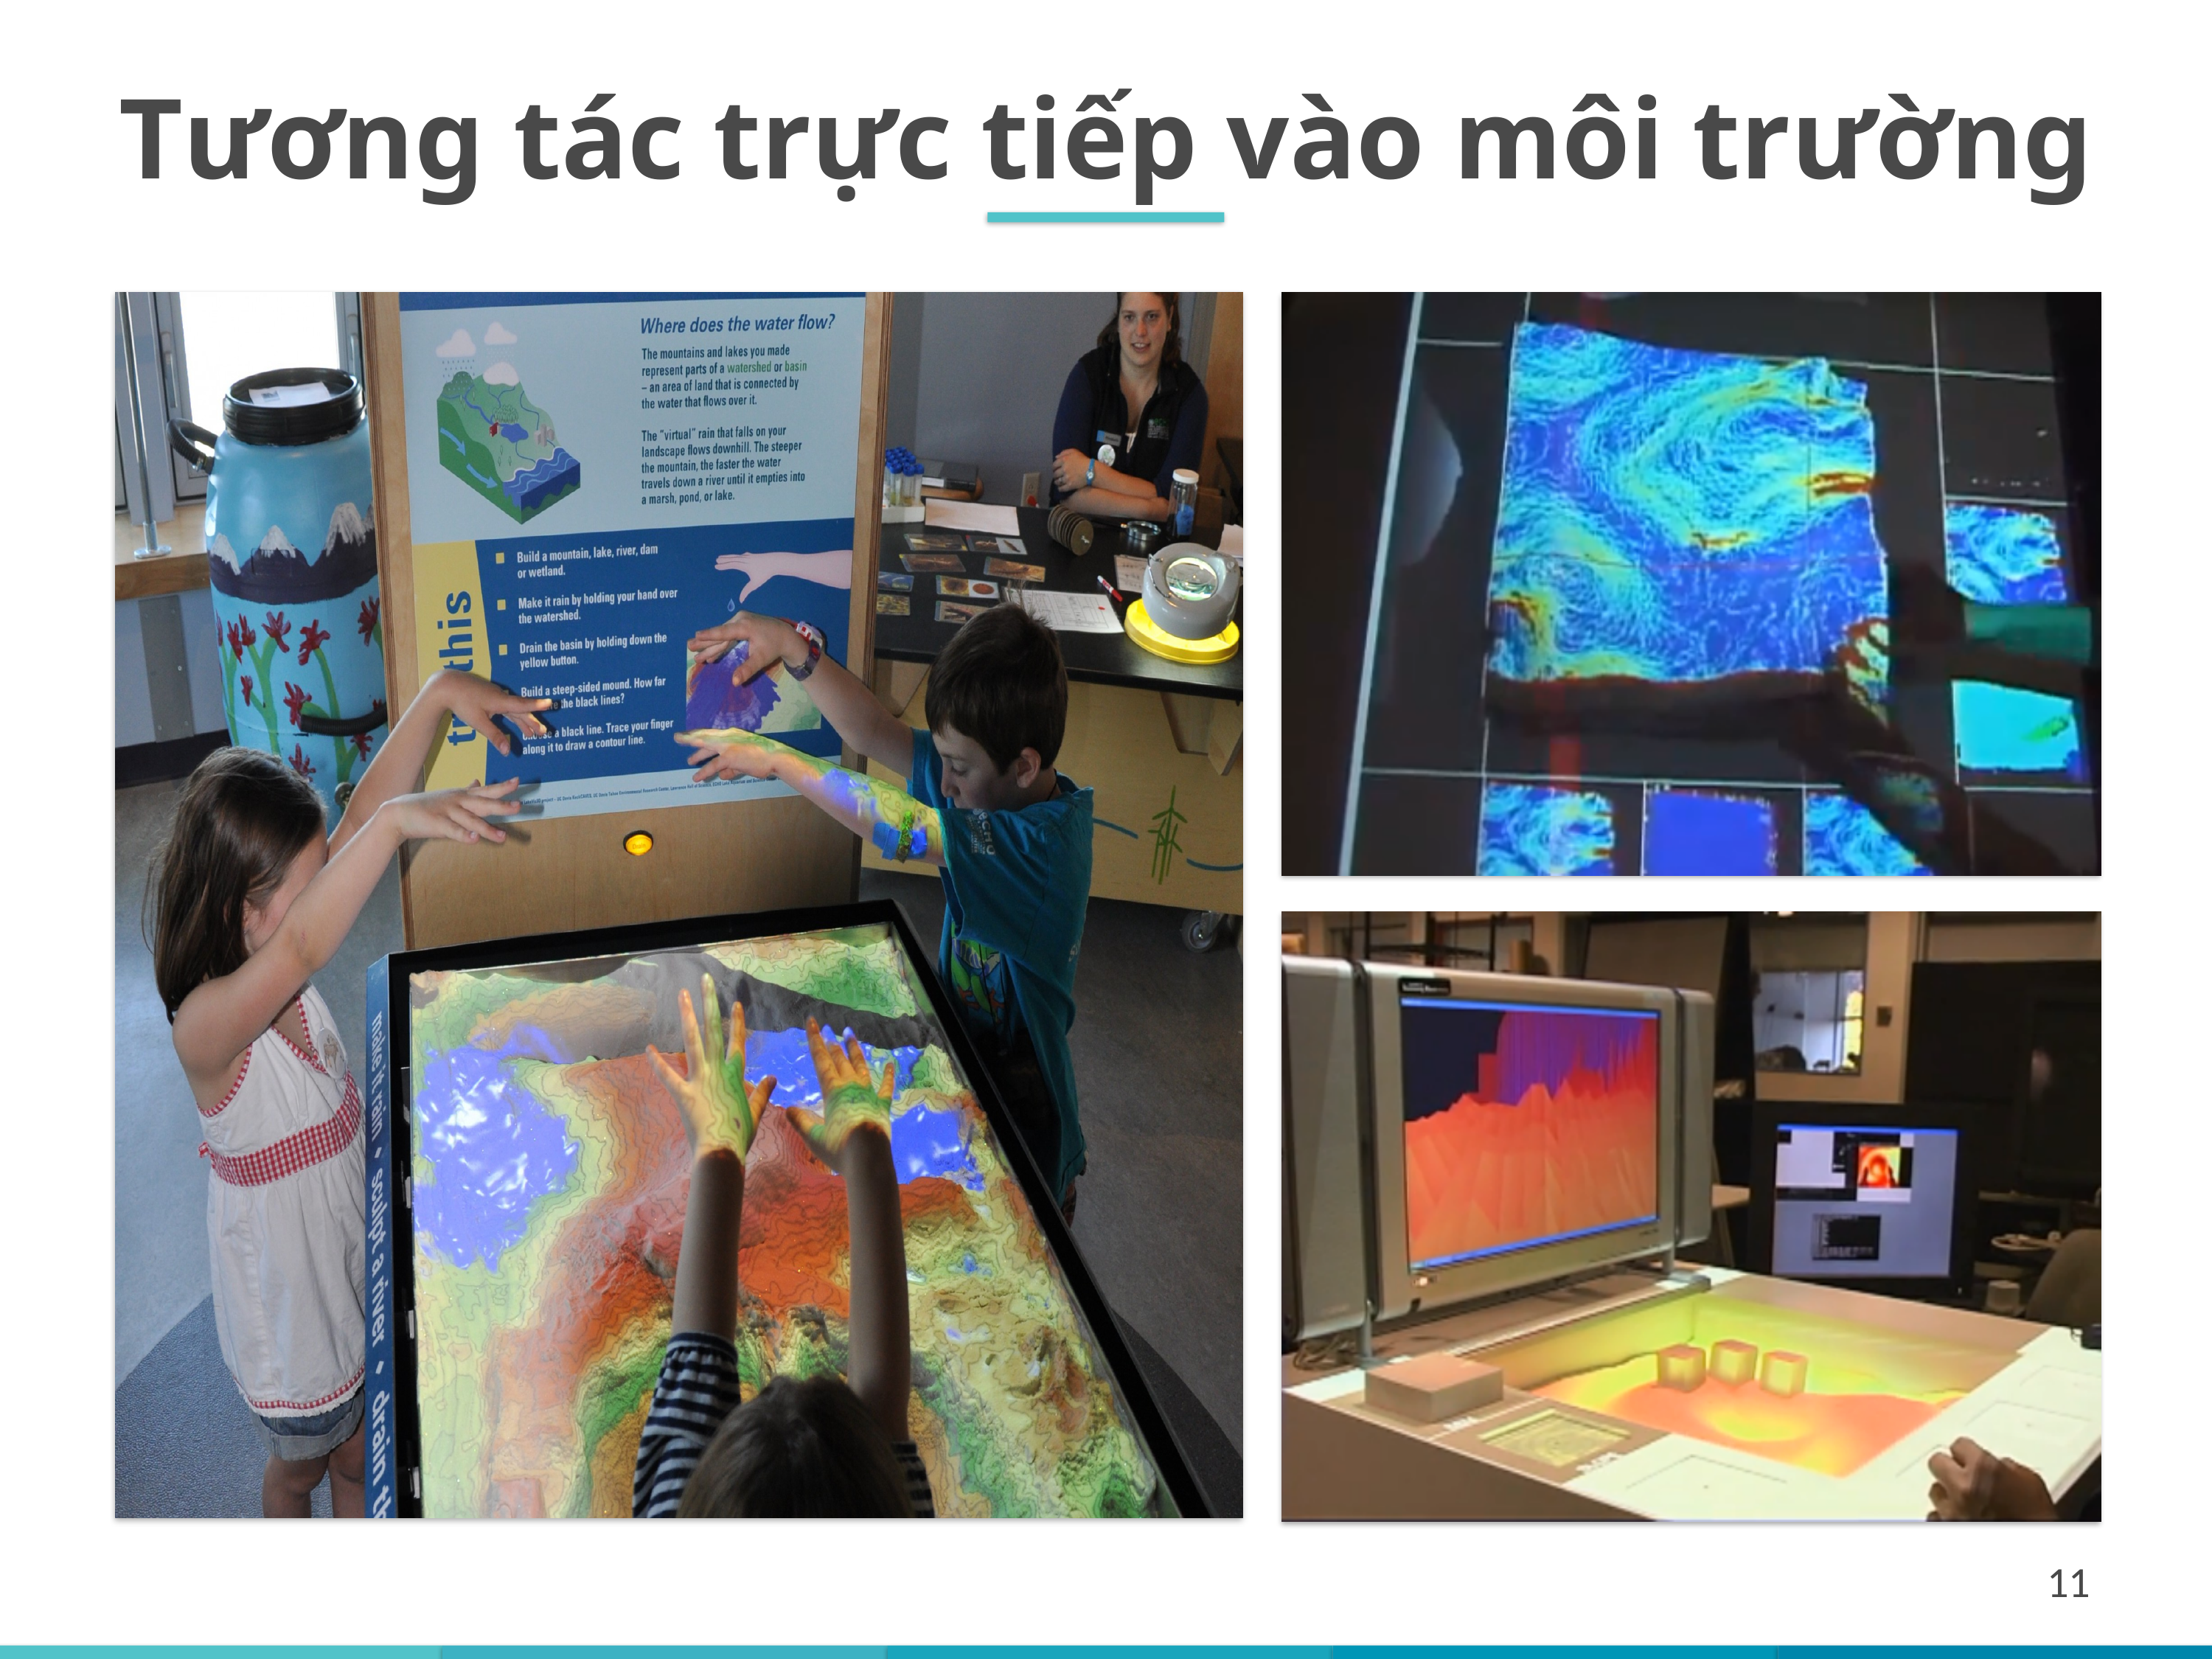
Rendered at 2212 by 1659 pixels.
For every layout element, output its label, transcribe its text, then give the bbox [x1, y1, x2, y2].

slide_number 11 [1604, 1536, 2101, 1625]
picture [1281, 292, 2102, 876]
picture [1281, 911, 2102, 1523]
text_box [267, 88, 1945, 223]
picture [115, 292, 1243, 1519]
